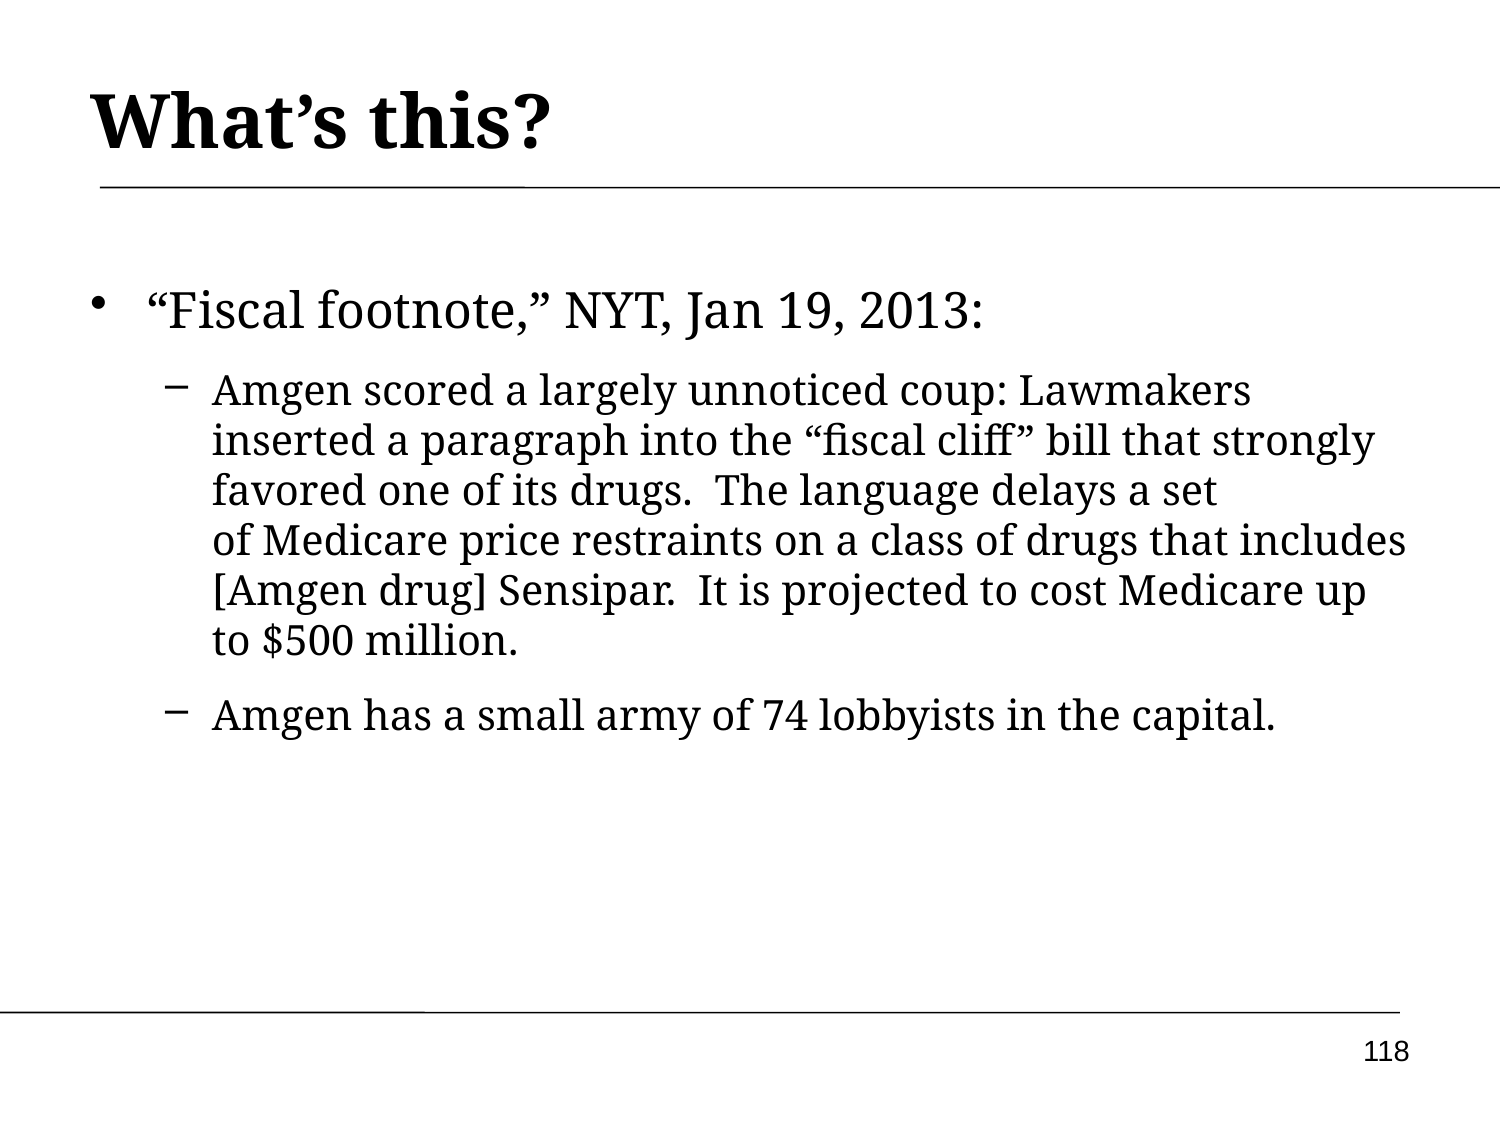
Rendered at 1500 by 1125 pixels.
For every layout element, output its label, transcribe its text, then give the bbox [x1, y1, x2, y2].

slide_number 118 [1074, 1024, 1426, 1103]
list “Fiscal footnote,” NYT, Jan 19, 2013: Amgen scored a largely unnoticed coup: Lawmakers inserted a paragraph into the “fiscal cliff” bill that strongly favored one of its drugs. The language delays a set of Medicare price restraints on a class of drugs that includes [Amgen drug] Sensipar. It is projected to cost Medicare up to $500 million. Amgen has a small army of 74 lobbyists in the capital. [74, 270, 1426, 947]
title What’s this? [74, 49, 1426, 188]
